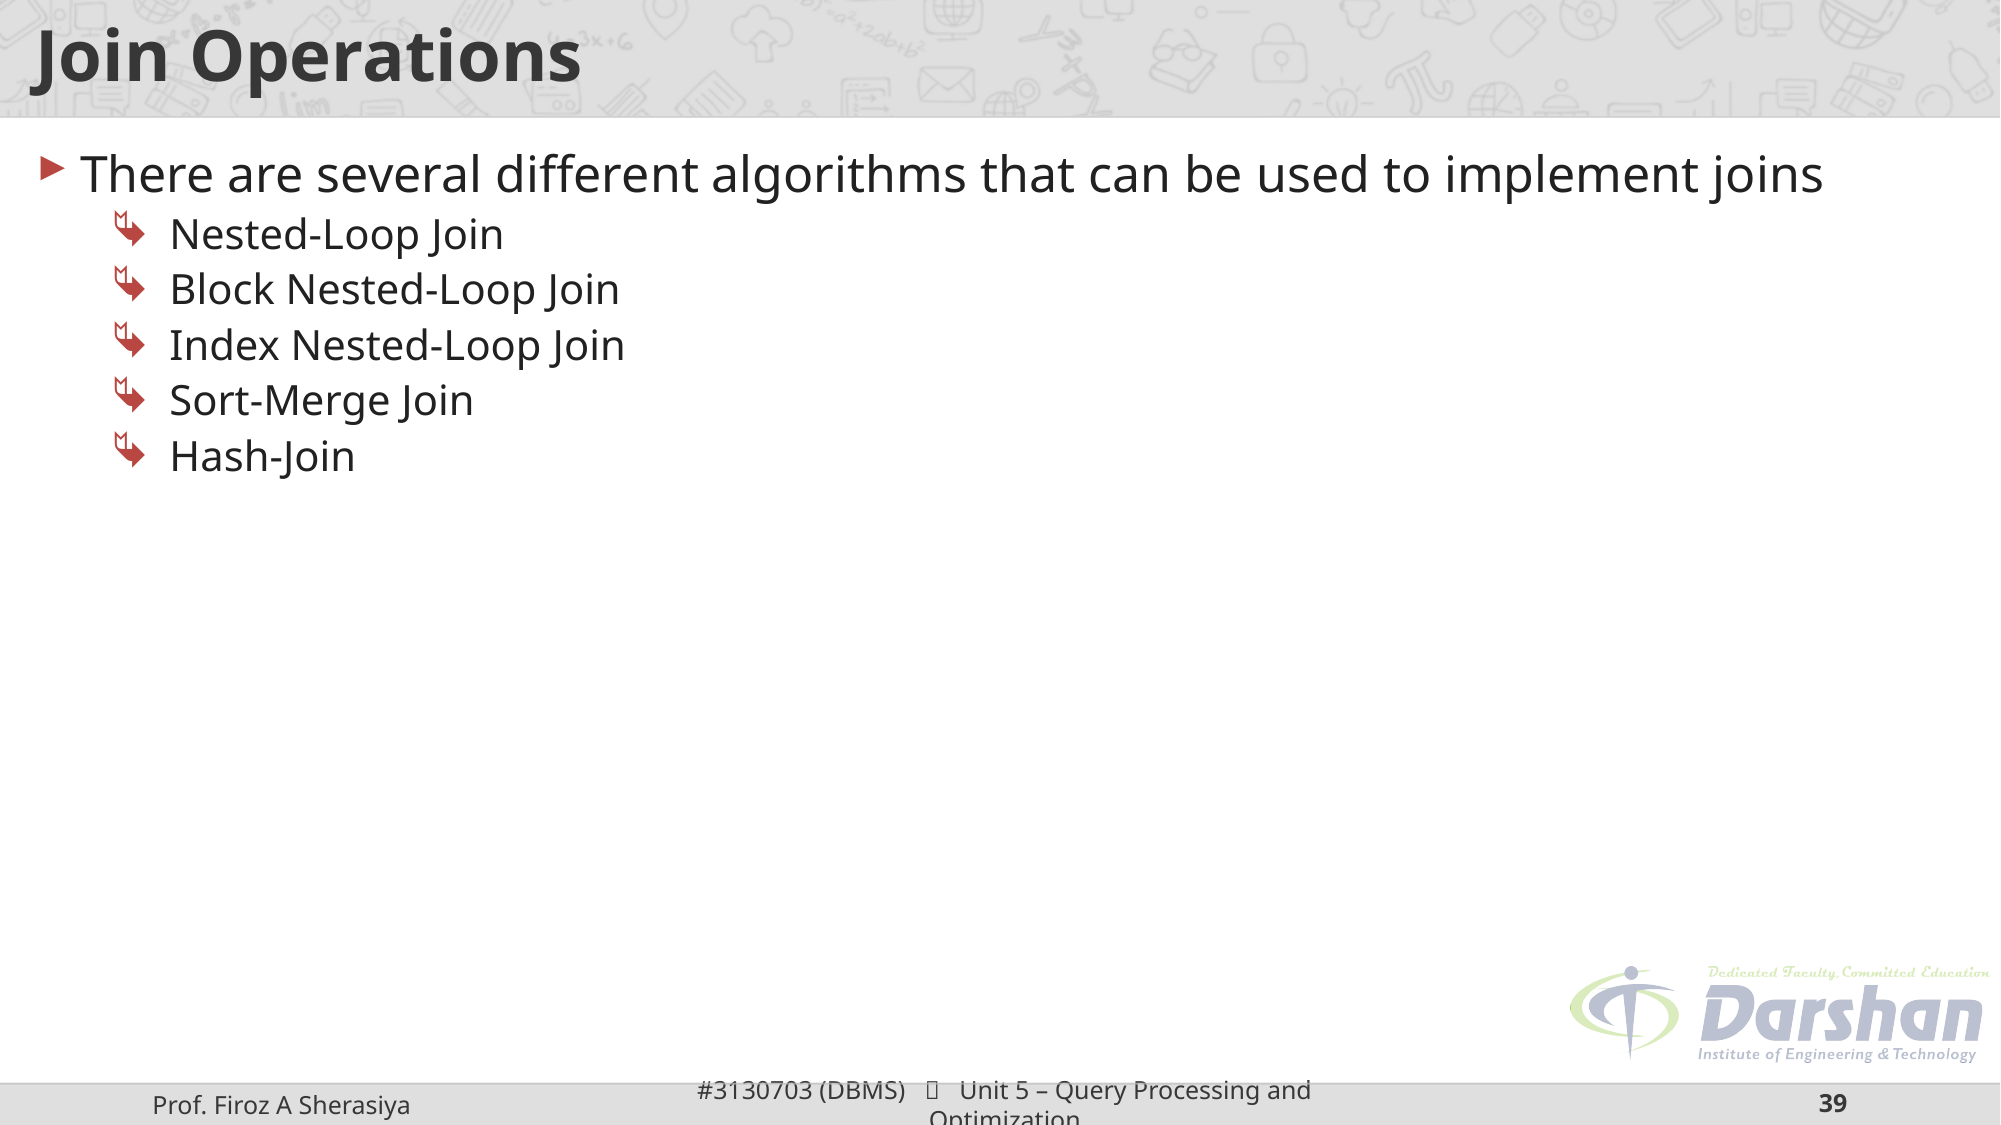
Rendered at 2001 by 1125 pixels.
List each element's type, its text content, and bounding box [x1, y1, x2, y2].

table_cell 16 [1570, 966, 1990, 1063]
list There are several different algorithms that can be used to implement joins Nested-Loop Join Block Nested-Loop Join Index Nested-Loop Join Sort-Merge Join Hash-Join [21, 141, 1979, 1059]
title Join Operations [0, 0, 2000, 117]
